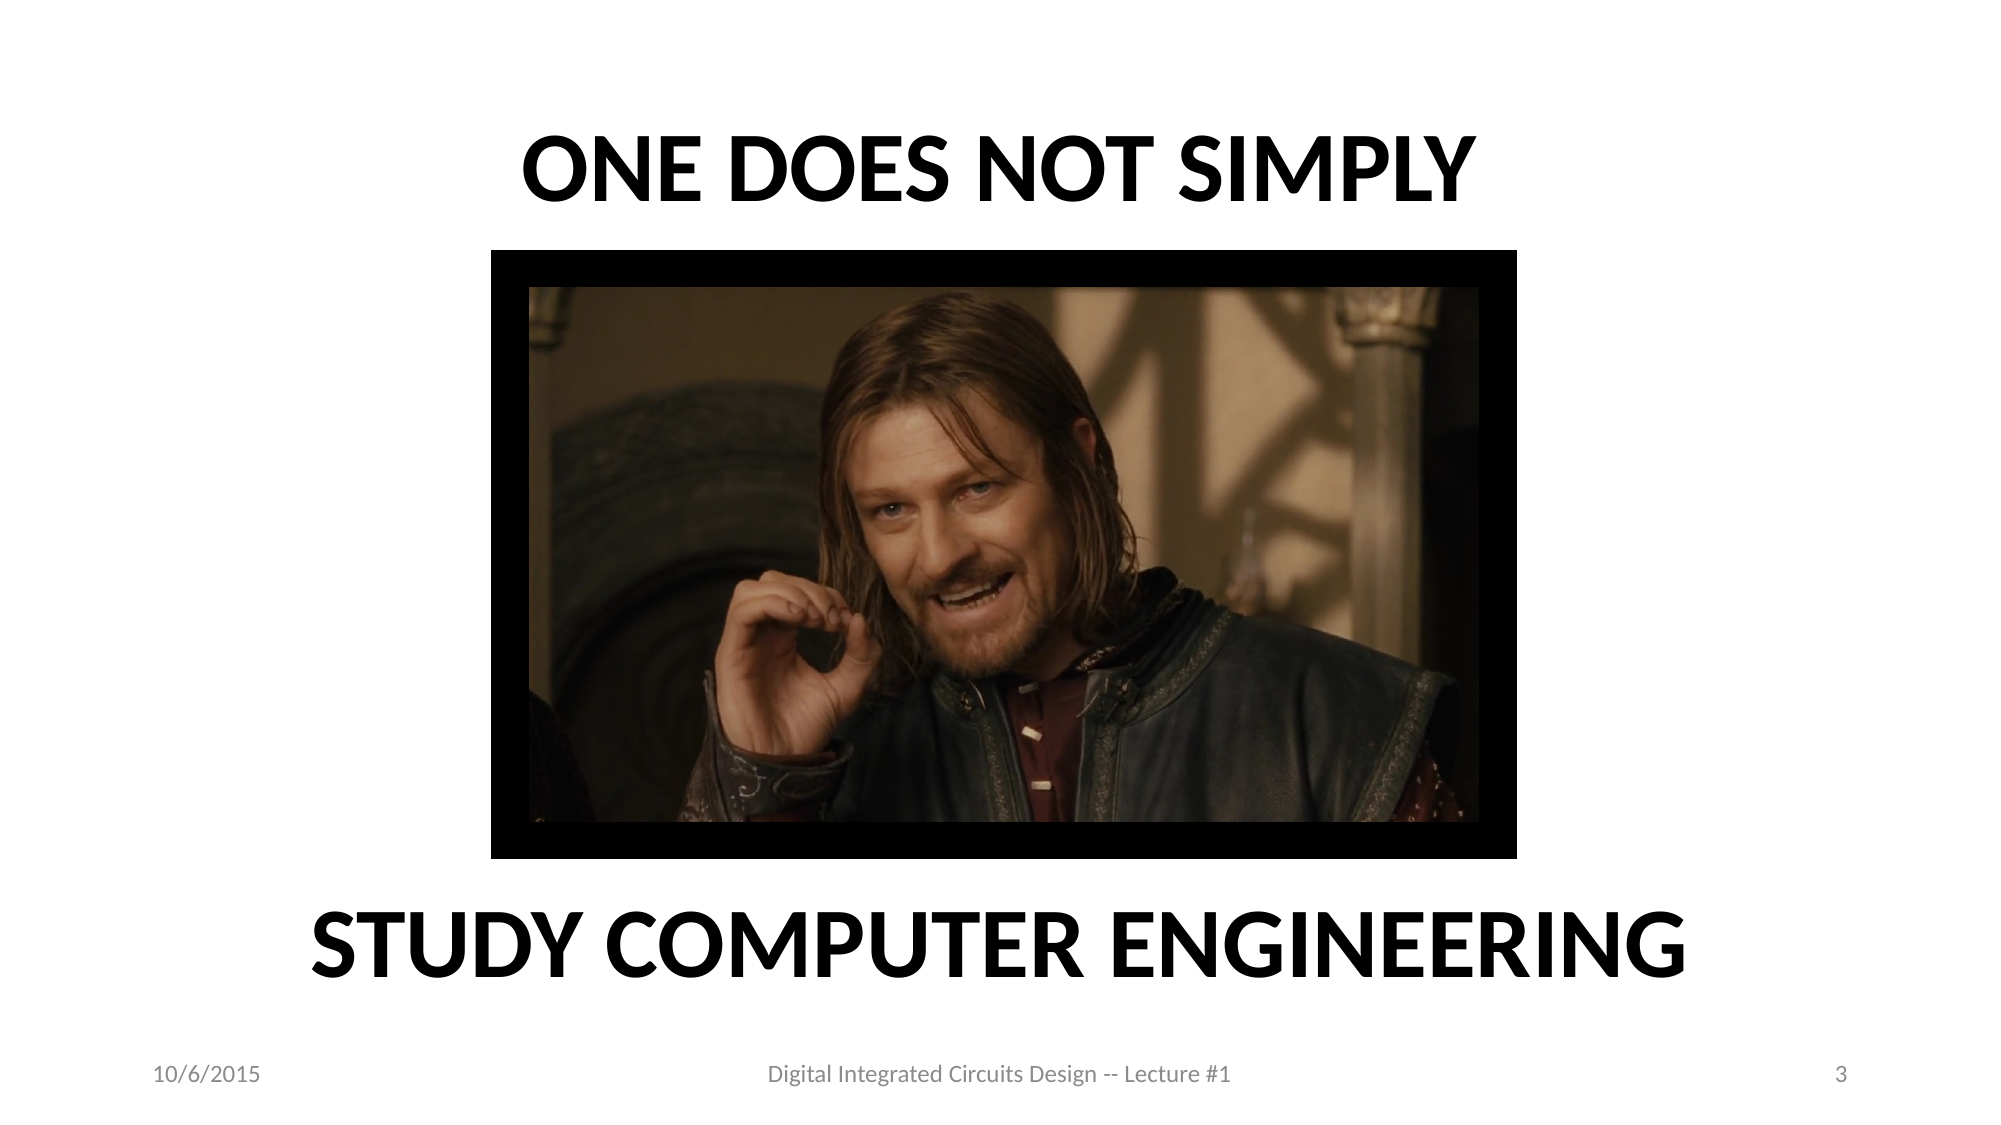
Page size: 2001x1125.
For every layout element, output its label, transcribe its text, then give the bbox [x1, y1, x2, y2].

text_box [285, 93, 1714, 1006]
slide_number 3 [1412, 1042, 1863, 1103]
footer Digital Integrated Circuits Design -- Lecture #1 [662, 1042, 1338, 1103]
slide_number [137, 1042, 588, 1103]
